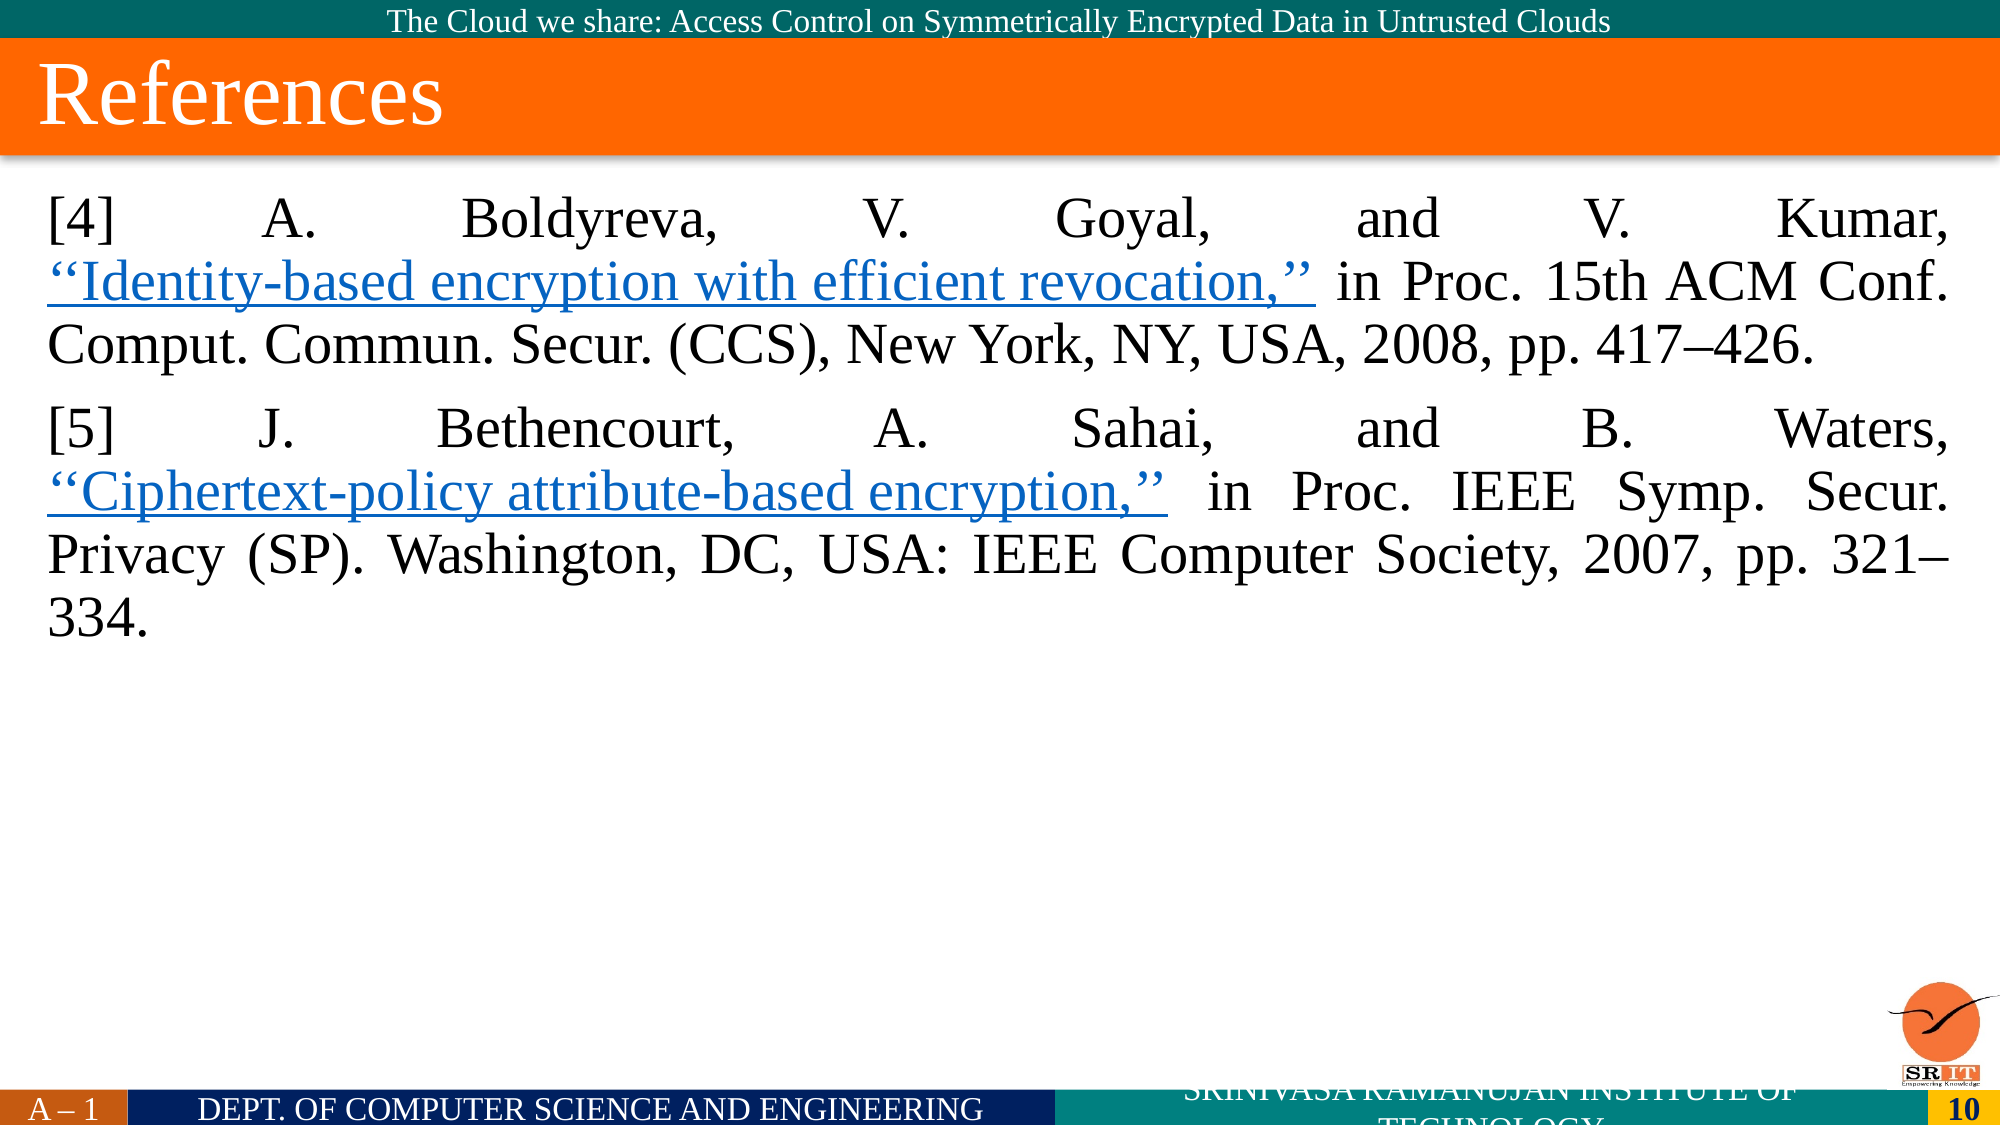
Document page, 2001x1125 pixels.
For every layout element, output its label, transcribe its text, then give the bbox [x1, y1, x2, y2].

title References [0, 38, 2000, 156]
picture [1887, 977, 2000, 1090]
list [4] A. Boldyreva, V. Goyal, and V. Kumar, ‘‘Identity-based encryption with efficient revocation,’’ in Proc. 15th ACM Conf. Comput. Commun. Secur. (CCS), New York, NY, USA, 2008, pp. 417–426. [5] J. Bethencourt, A. Sahai, and B. Waters, ‘‘Ciphertext-policy attribute-based encryption,’’ in Proc. IEEE Symp. Secur. Privacy (SP). Washington, DC, USA: IEEE Computer Society, 2007, pp. 321–334. [32, 179, 1965, 1065]
